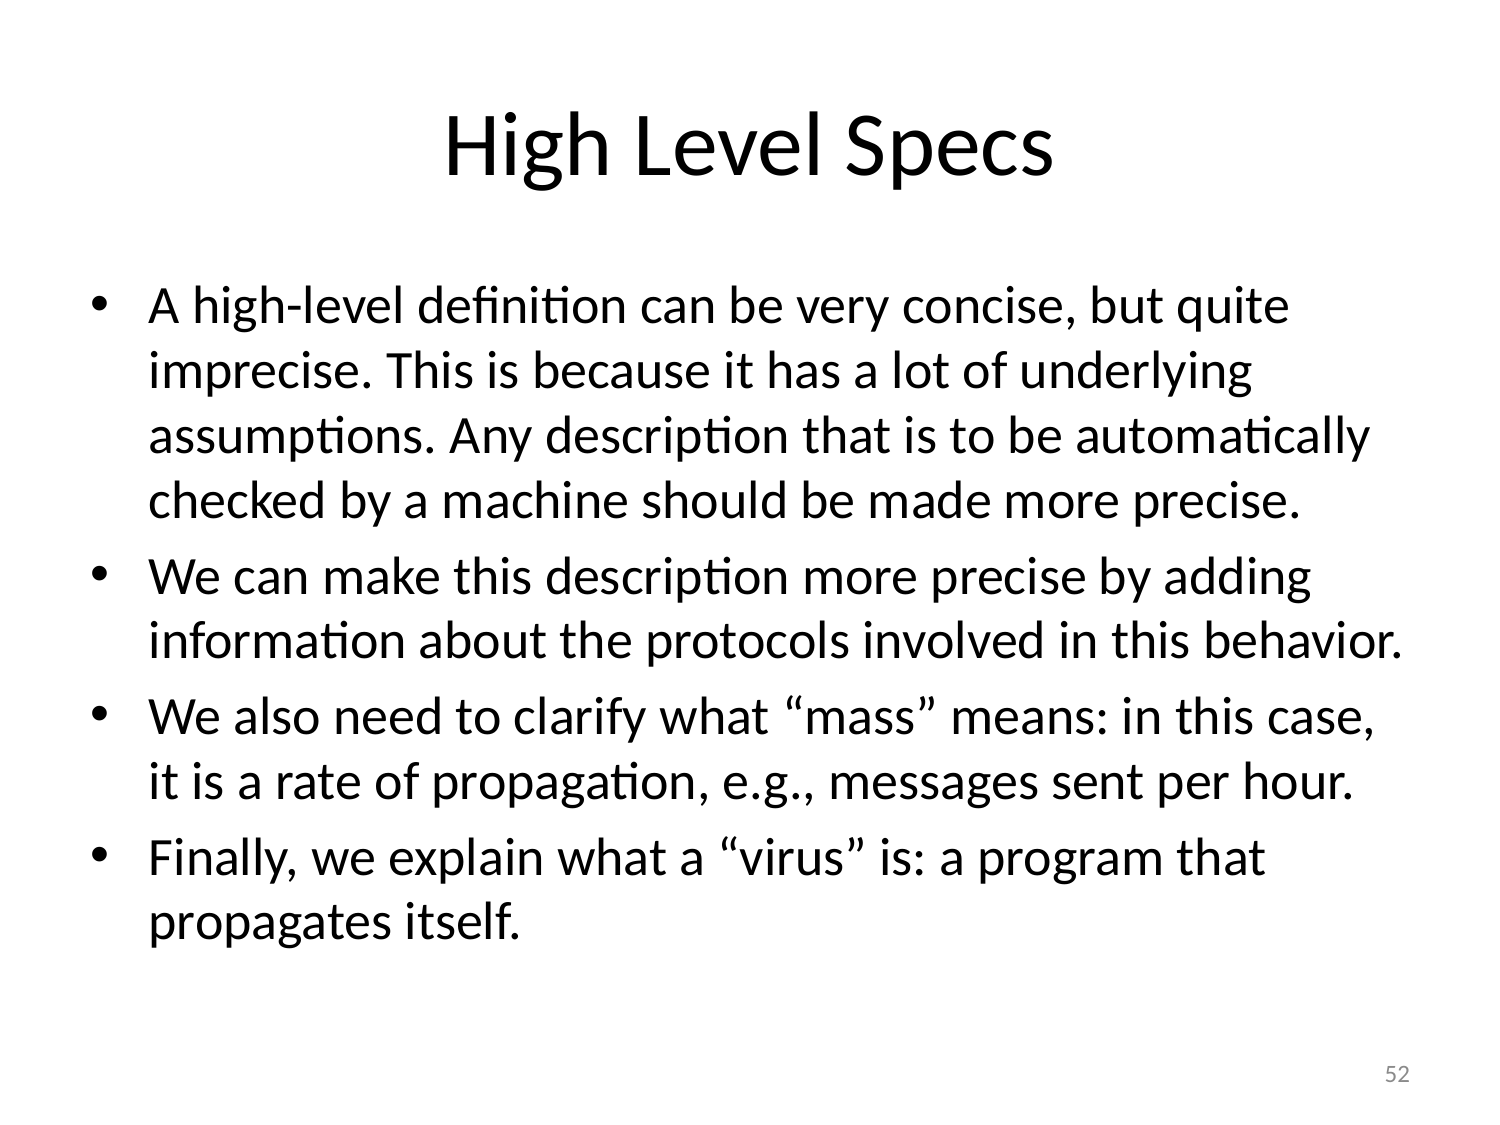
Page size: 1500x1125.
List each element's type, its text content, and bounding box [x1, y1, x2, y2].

title High Level Specs [75, 45, 1425, 233]
list A high-level definition can be very concise, but quite imprecise. This is because it has a lot of underlying assumptions. Any description that is to be automatically checked by a machine should be made more precise. We can make this description more precise by adding information about the protocols involved in this behavior. We also need to clarify what “mass” means: in this case, it is a rate of propagation, e.g., messages sent per hour. Finally, we explain what a “virus” is: a program that propagates itself. [75, 262, 1425, 1005]
slide_number 52 [1074, 1042, 1425, 1103]
